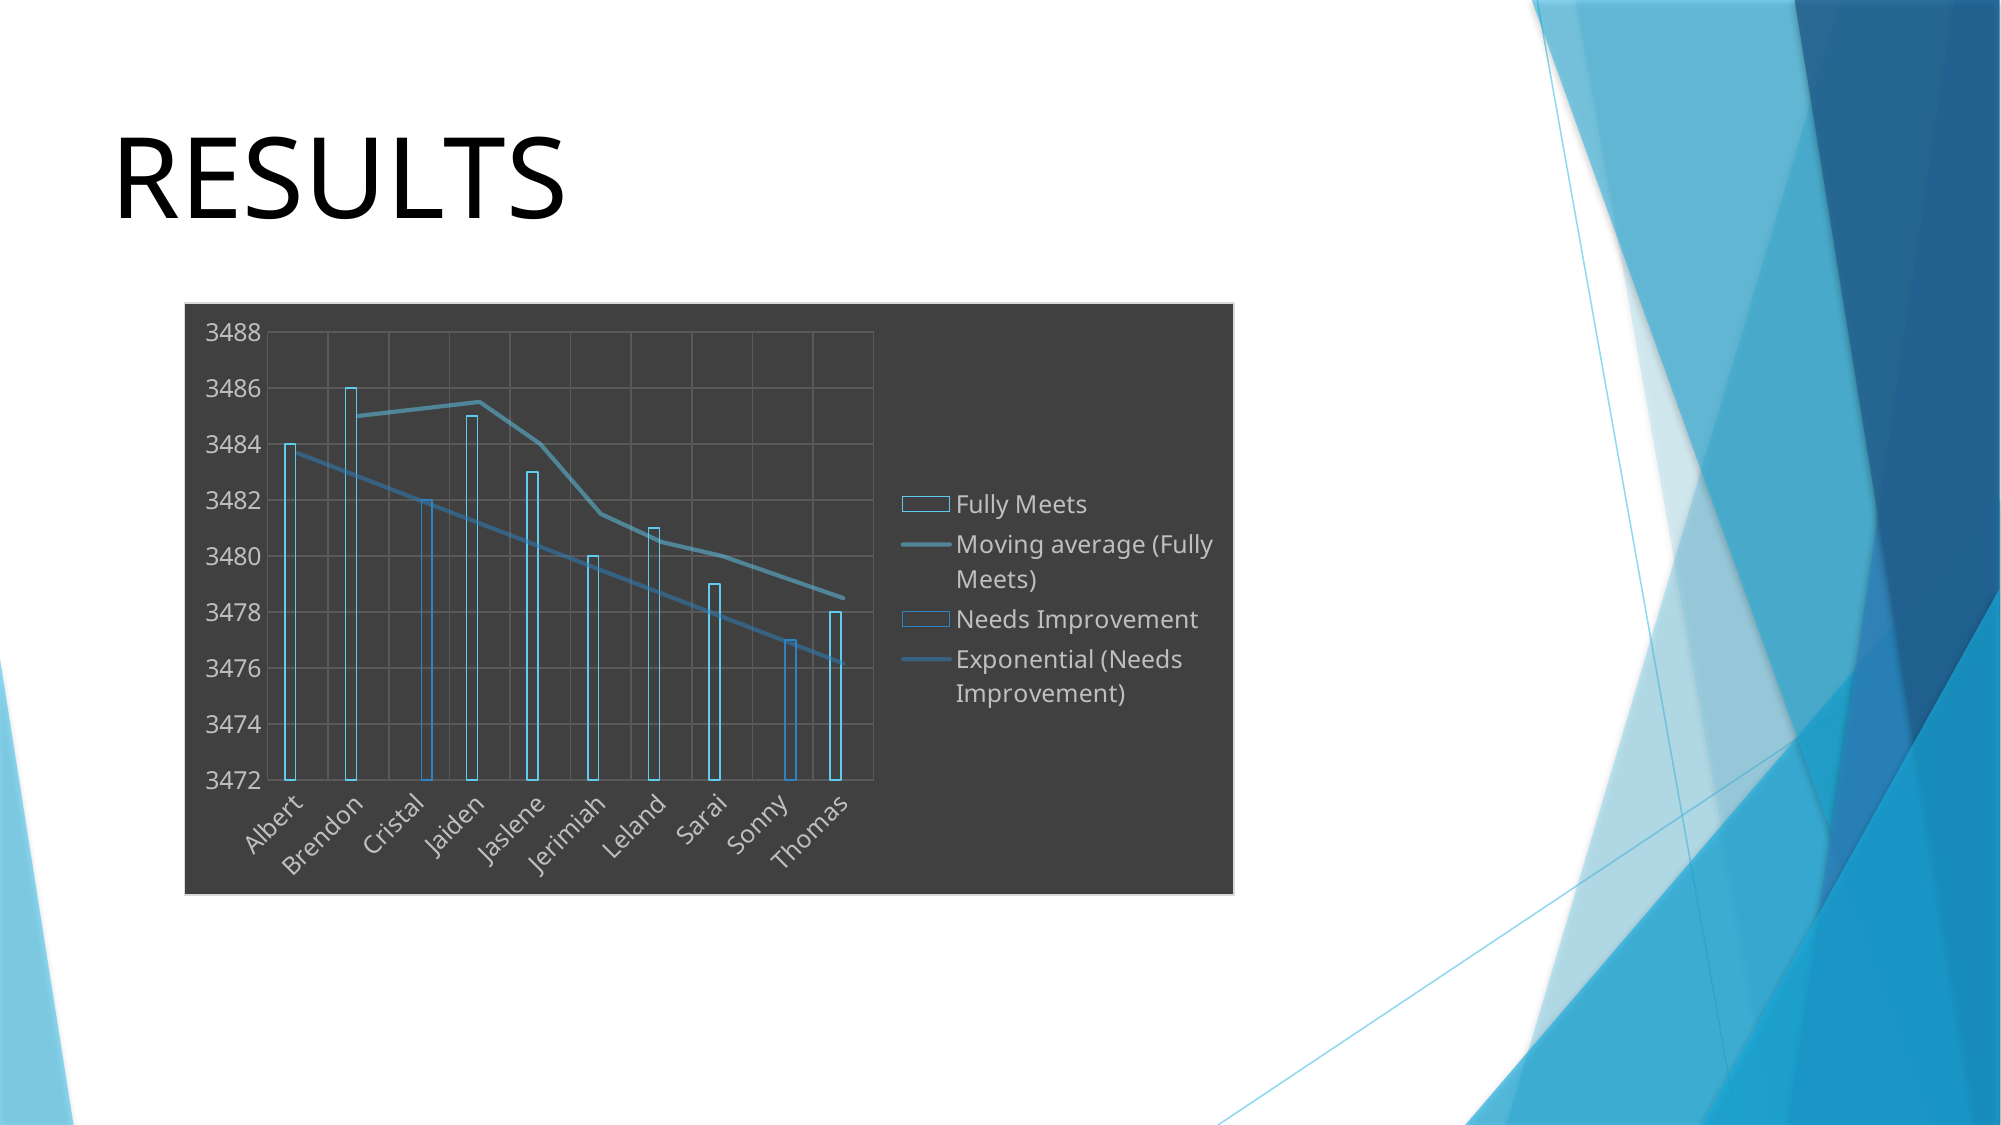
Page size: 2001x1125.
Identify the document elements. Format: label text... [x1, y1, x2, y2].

chart [183, 292, 1911, 1066]
text_box RESULTS [95, 98, 1235, 248]
